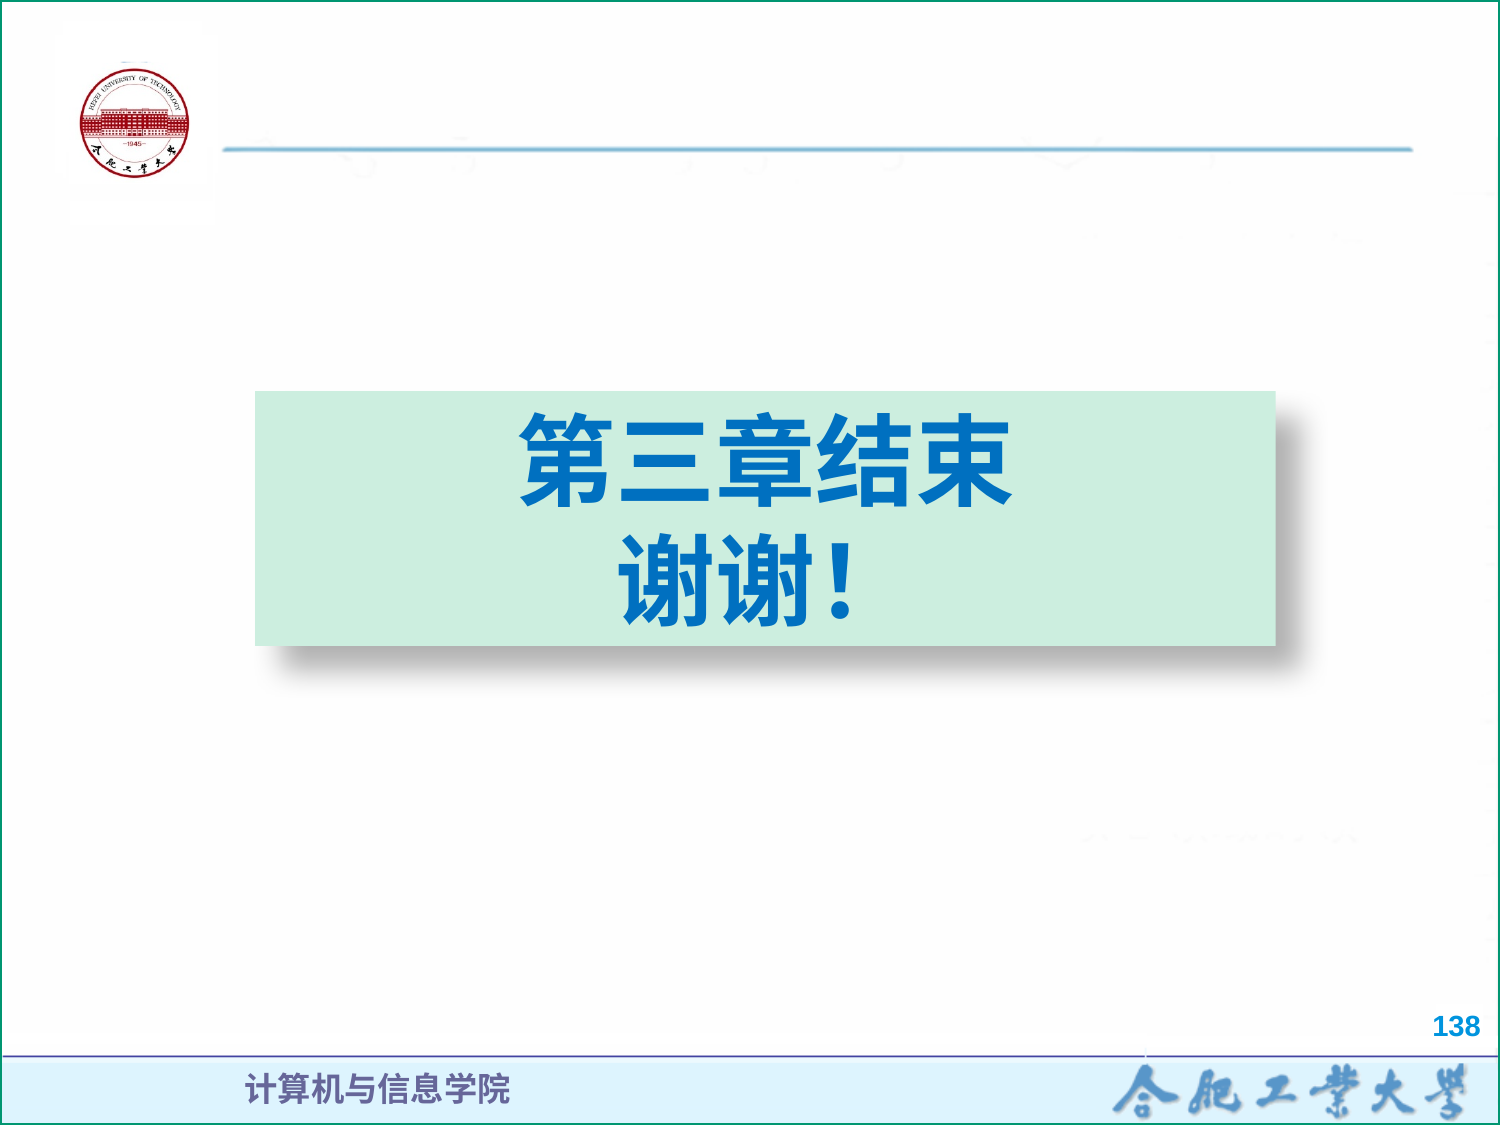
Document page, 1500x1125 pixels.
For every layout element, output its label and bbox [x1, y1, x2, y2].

text_box [0, 0, 1500, 1125]
